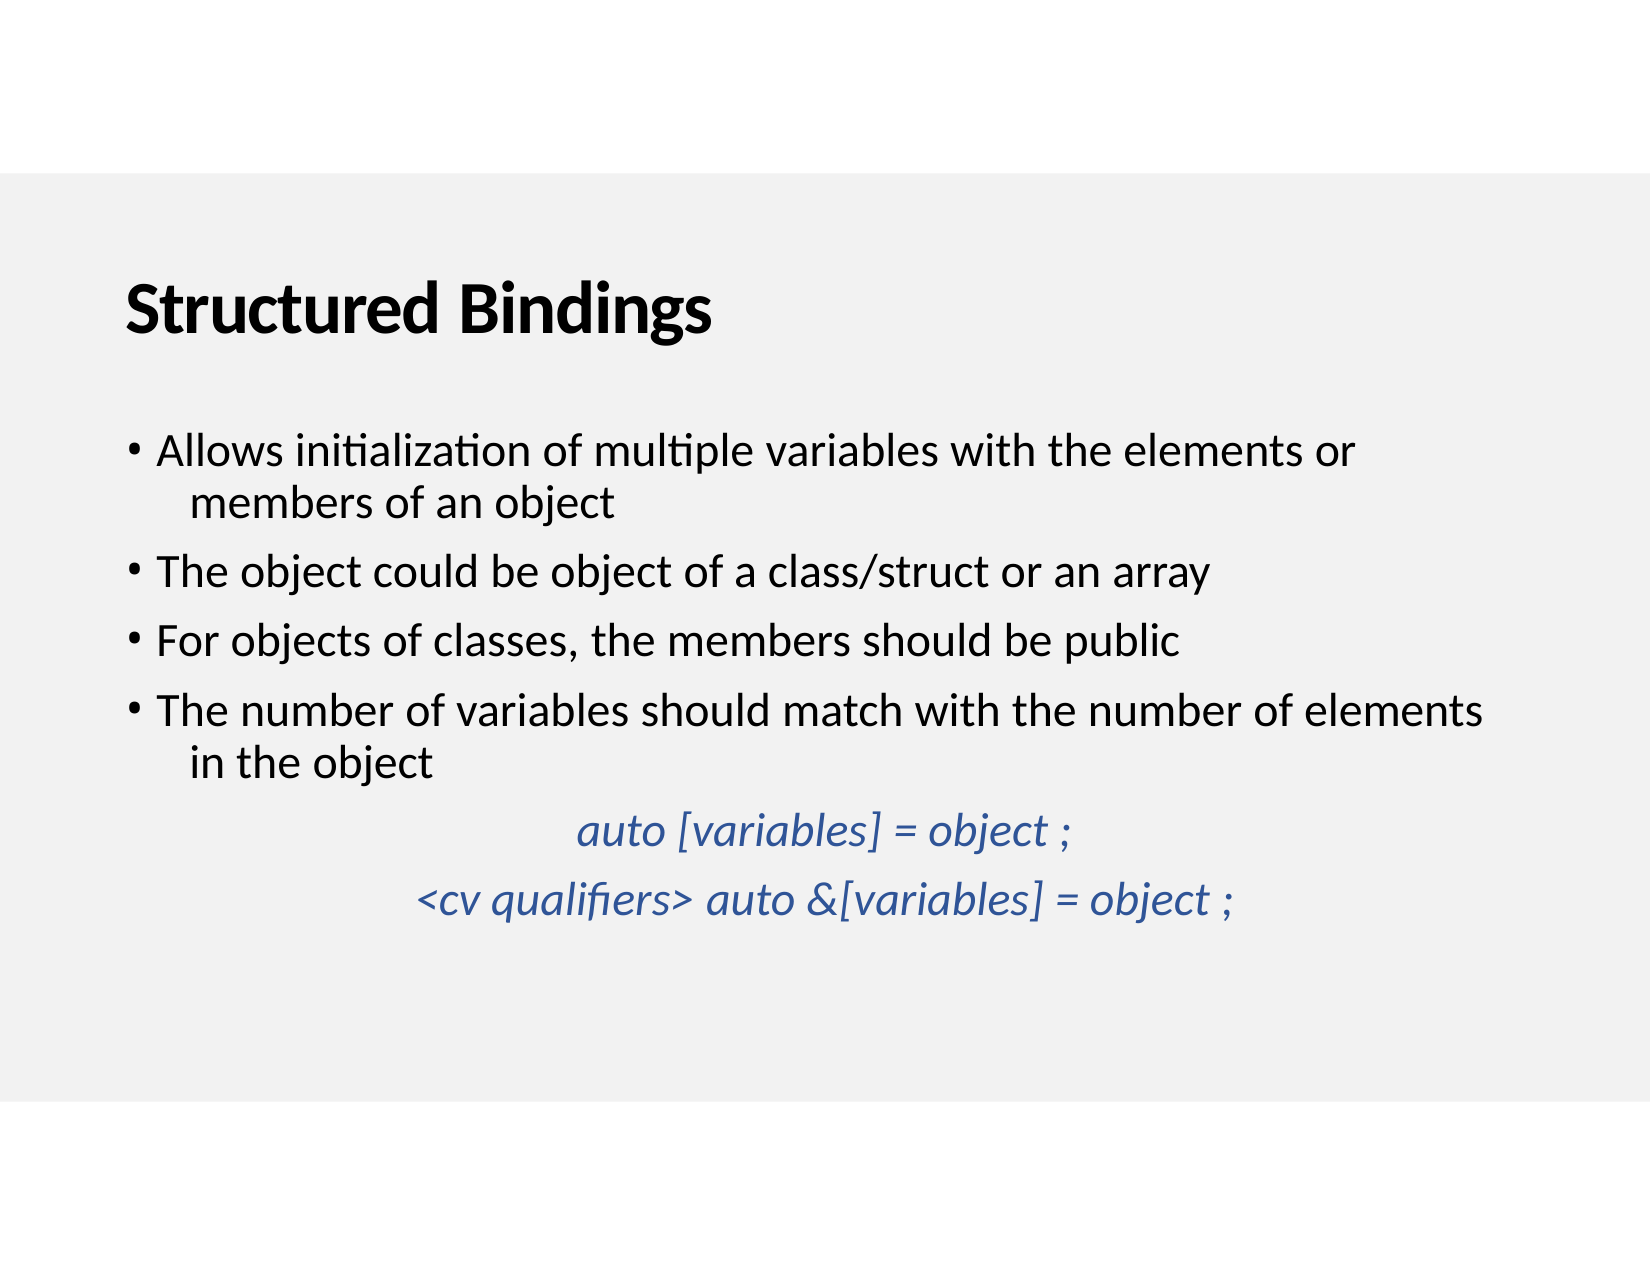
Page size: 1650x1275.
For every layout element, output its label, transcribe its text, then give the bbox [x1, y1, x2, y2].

text_box Allows initialization of multiple variables with the elements or members of an object The object could be object of a class/struct or an array For objects of classes, the members should be public The number of variables should match with the number of elements in the object auto [variables] = object ; <cv qualifiers> auto &[variables] = object ; [123, 415, 1492, 926]
title Structured Bindings [123, 255, 1208, 415]
